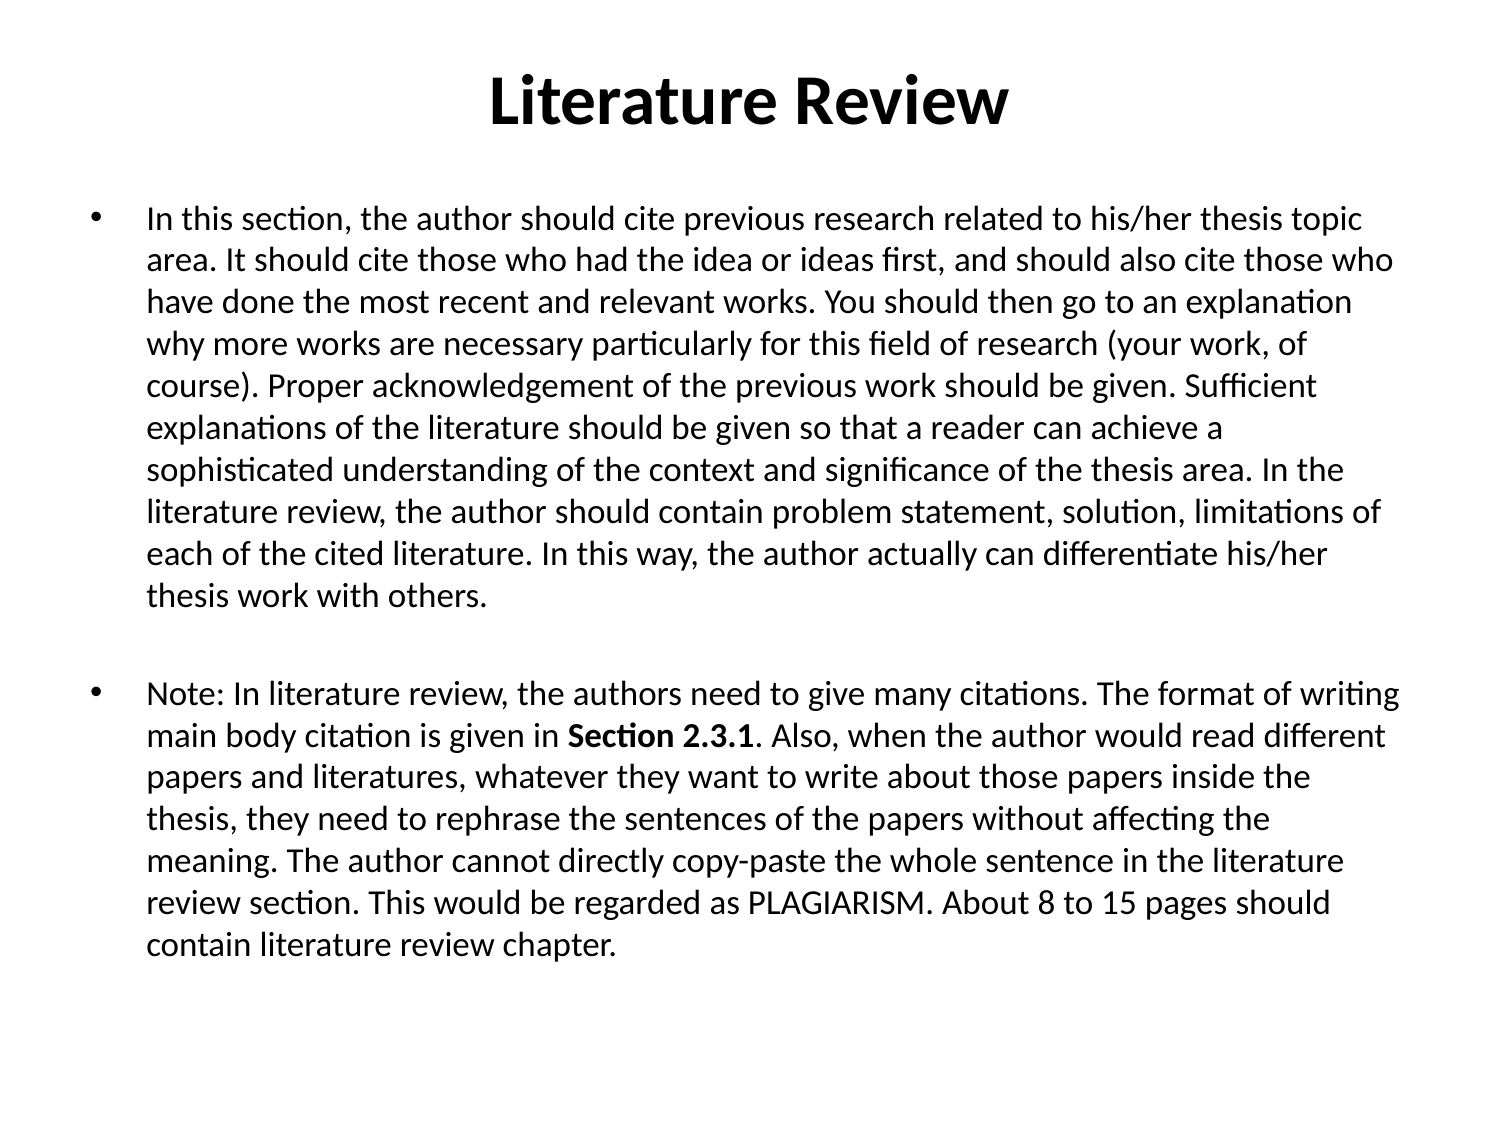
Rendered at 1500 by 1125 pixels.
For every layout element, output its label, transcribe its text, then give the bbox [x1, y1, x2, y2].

title Literature Review [75, 45, 1425, 187]
list In this section, the author should cite previous research related to his/her thesis topic area. It should cite those who had the idea or ideas first, and should also cite those who have done the most recent and relevant works. You should then go to an explanation why more works are necessary particularly for this field of research (your work, of course). Proper acknowledgement of the previous work should be given. Sufficient explanations of the literature should be given so that a reader can achieve a sophisticated understanding of the context and significance of the thesis area. In the literature review, the author should contain problem statement, solution, limitations of each of the cited literature. In this way, the author actually can differentiate his/her thesis work with others. Note: In literature review, the authors need to give many citations. The format of writing main body citation is given in Section 2.3.1. Also, when the author would read different papers and literatures, whatever they want to write about those papers inside the thesis, they need to rephrase the sentences of the papers without affecting the meaning. The author cannot directly copy-paste the whole sentence in the literature review section. This would be regarded as PLAGIARISM. About 8 to 15 pages should contain literature review chapter. [75, 187, 1425, 1005]
